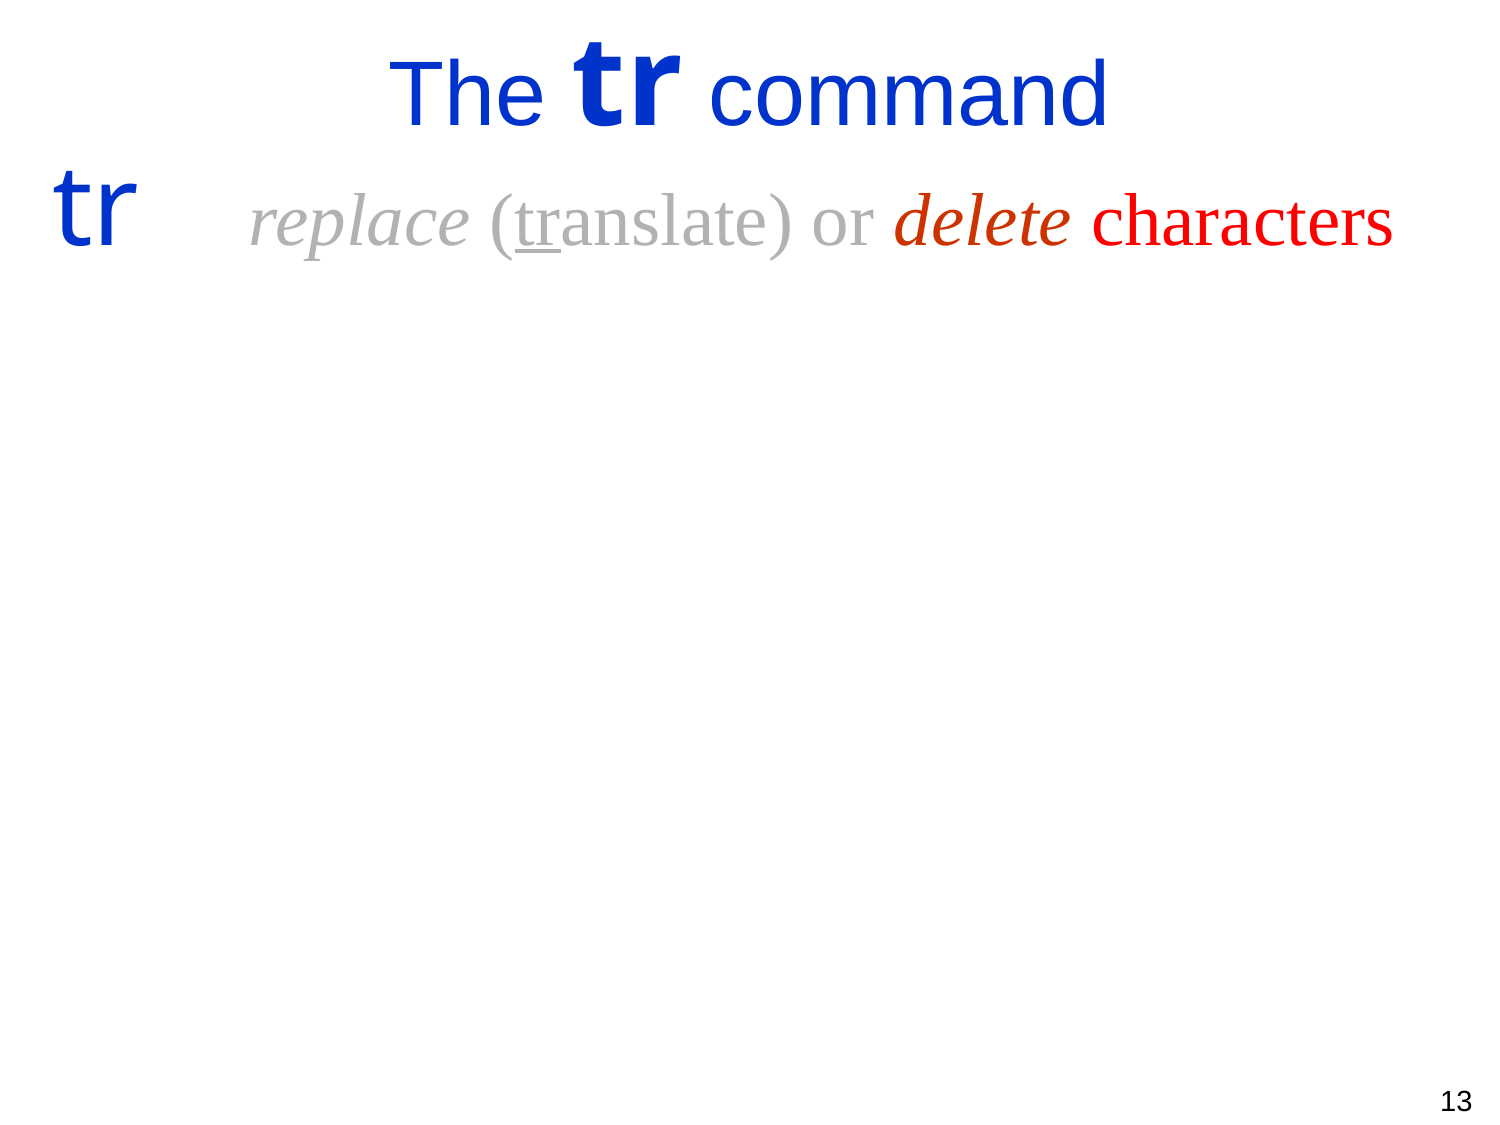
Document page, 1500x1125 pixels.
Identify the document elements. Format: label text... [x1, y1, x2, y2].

text_box The tr command [74, 0, 1425, 150]
text_box 13 [1412, 1074, 1488, 1125]
list tr replace (translate) or delete characters If you want to delete characters, use tr with one argument and the -d flag: As tr receives input from the input stream, it will delete any character from that set with the correspoding character at that position in the 2nd set Example 2: Perform ROT13 encoding on “alice.txt”, and redirect the output to a file named “alice.enc”: % tr "a-zA-Z" "n-za-mN-ZA-M" < alice.txt >alice.enc [37, 124, 1476, 1125]
